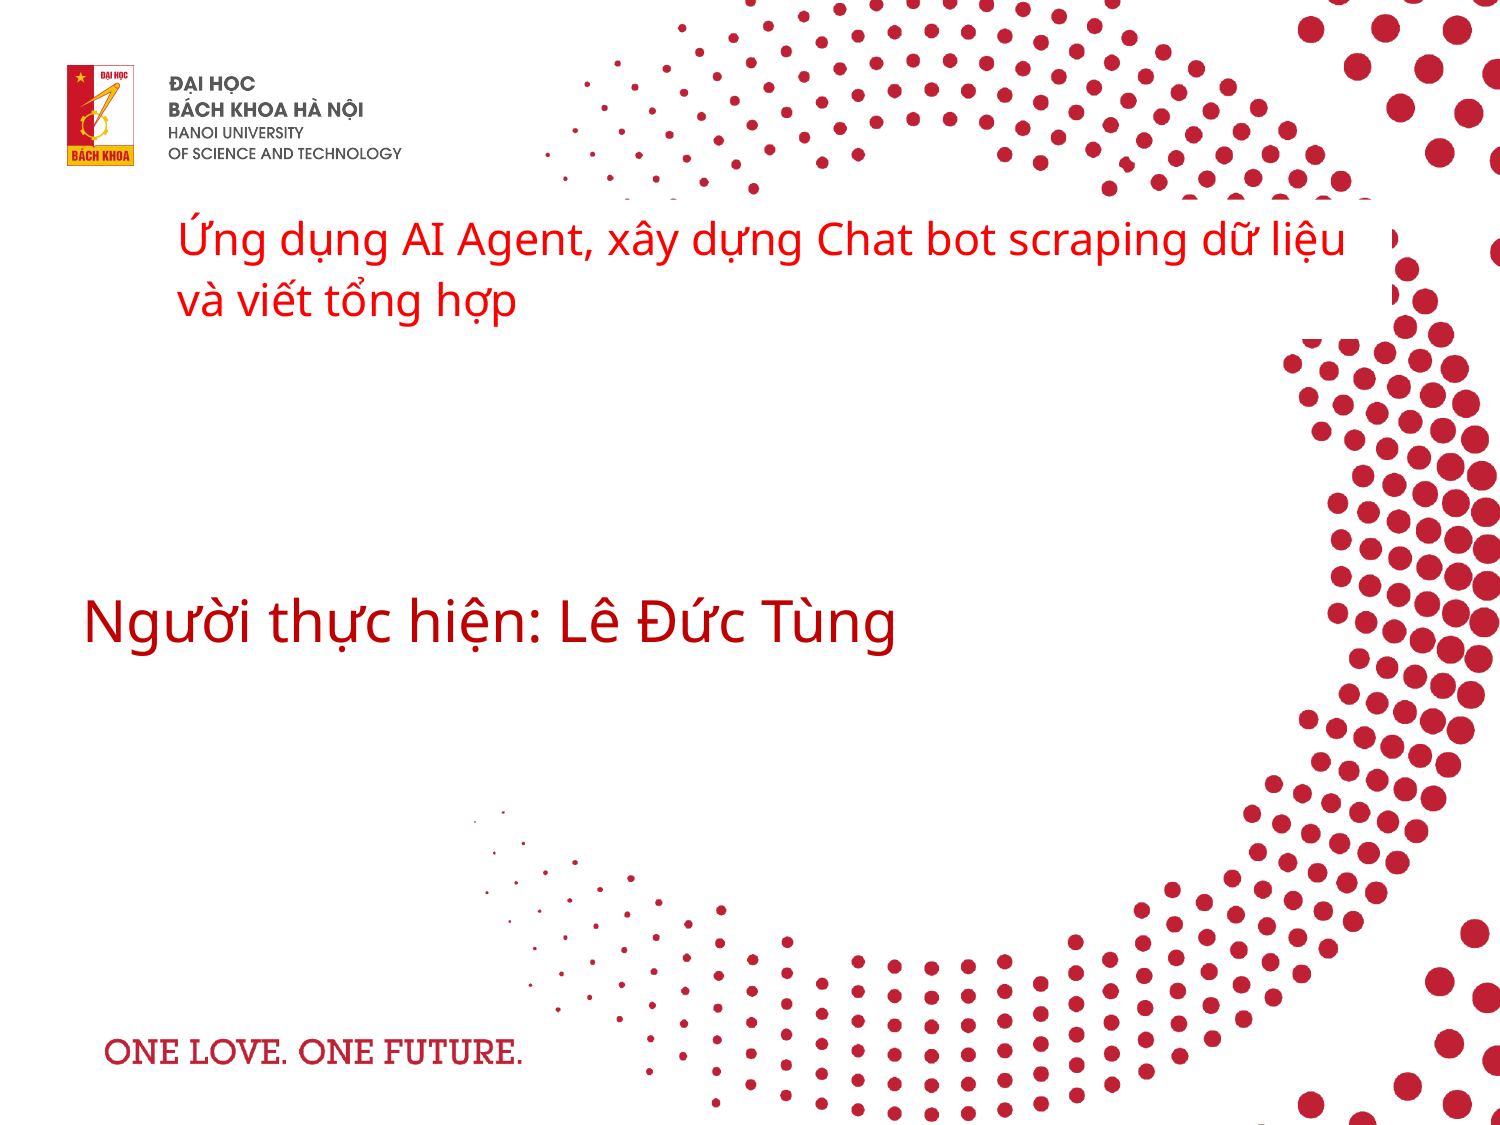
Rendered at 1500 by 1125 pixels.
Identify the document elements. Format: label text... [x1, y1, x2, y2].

text_box Ứng dụng AI Agent, xây dựng Chat bot scraping dữ liệu và viết tổng hợp [162, 199, 1392, 339]
text_box Người thực hiện: Lê Đức Tùng [67, 585, 1273, 725]
picture [0, 0, 1500, 1125]
